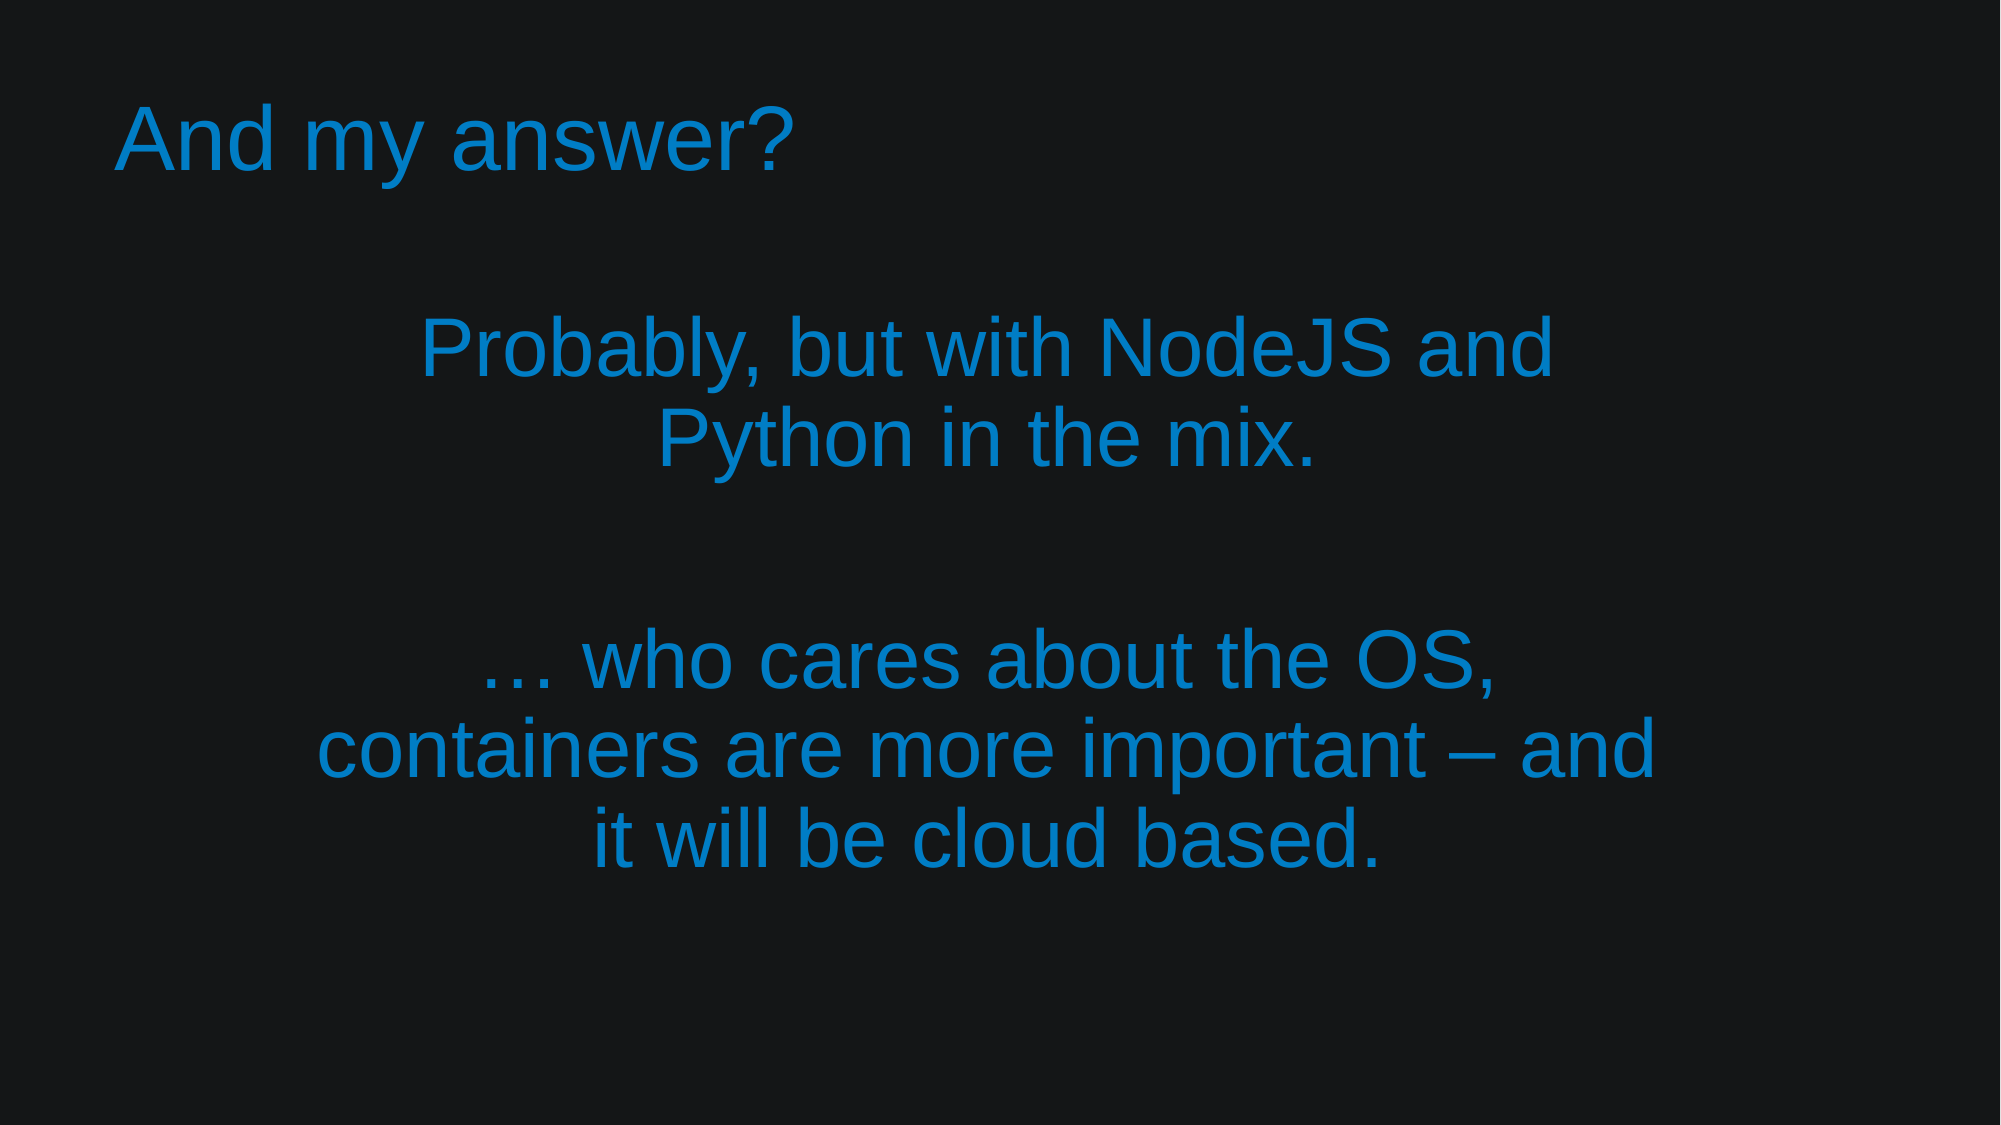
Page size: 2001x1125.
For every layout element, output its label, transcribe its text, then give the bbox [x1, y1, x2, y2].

list Probably, but with NodeJS and Python in the mix. … who cares about the OS, containers are more important – and it will be cloud based. [285, 297, 1691, 1031]
title And my answer? [99, 59, 1877, 221]
